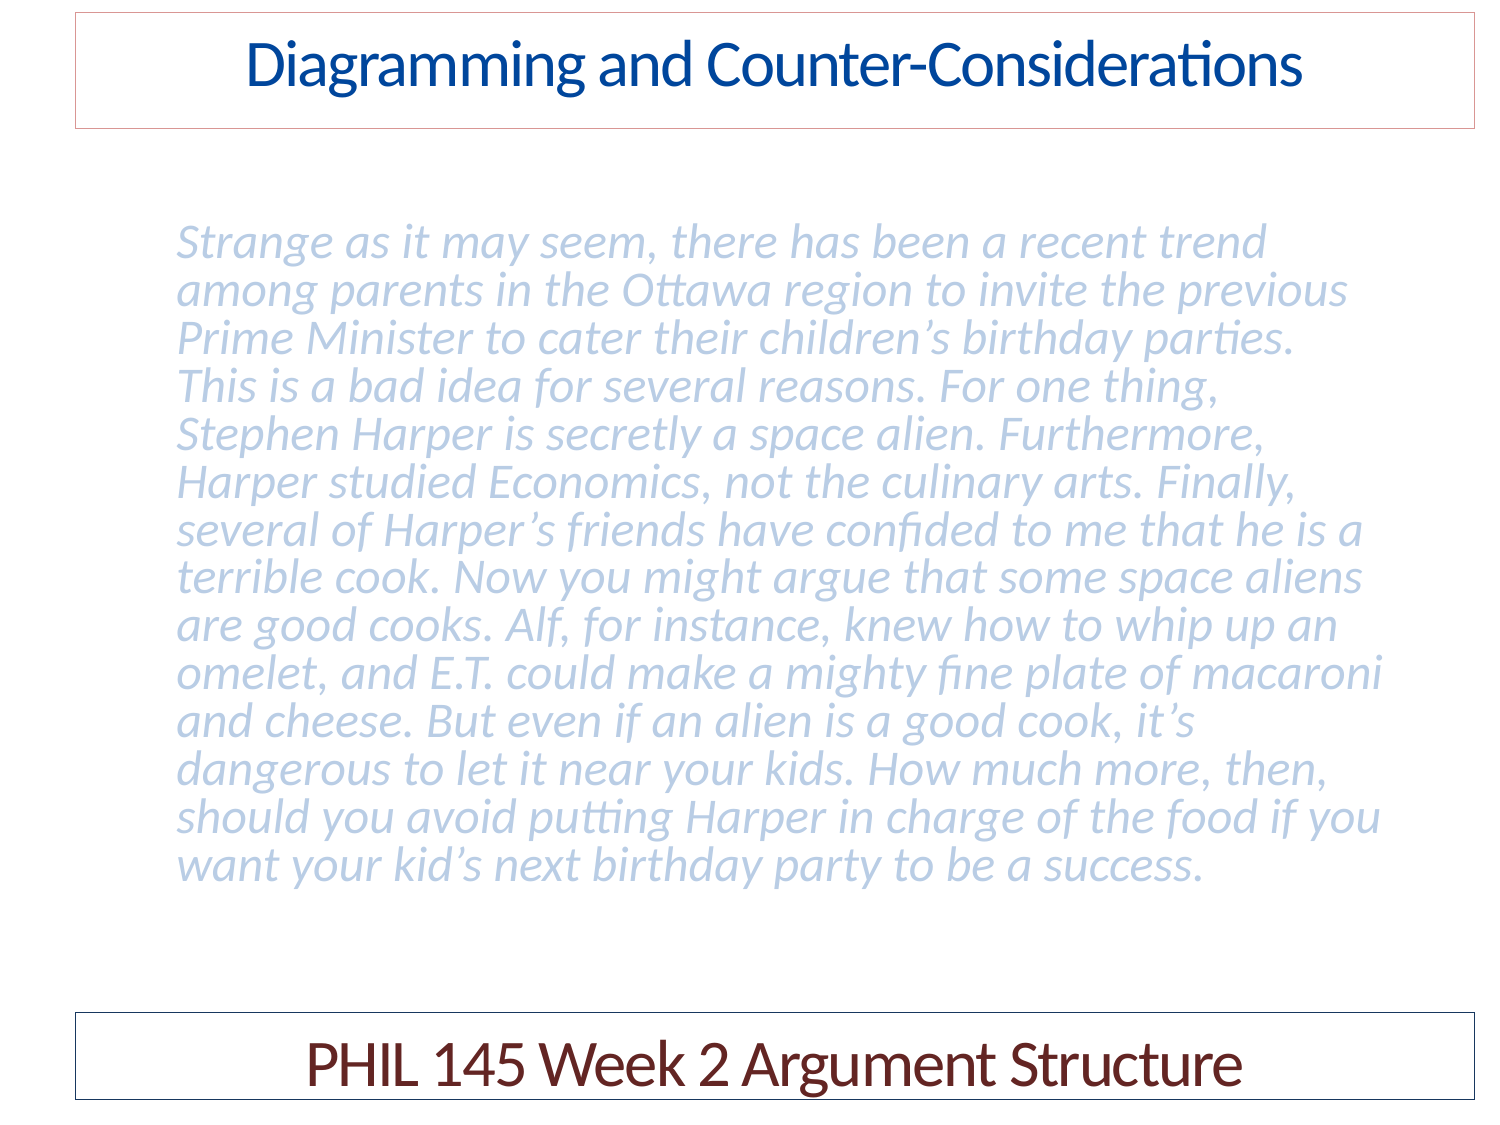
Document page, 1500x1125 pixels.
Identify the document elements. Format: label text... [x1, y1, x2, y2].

text_box Diagramming and Counter-Considerations [75, 12, 1475, 129]
text_box PHIL 145 Week 2 Argument Structure [75, 1012, 1475, 1100]
list Strange as it may seem, there has been a recent trend among parents in the Ottawa region to invite the previous Prime Minister to cater their children’s birthday parties. This is a bad idea for several reasons. For one thing, Stephen Harper is secretly a space alien. Furthermore, Harper studied Economics, not the culinary arts. Finally, several of Harper’s friends have confided to me that he is a terrible cook. Now you might argue that some space aliens are good cooks. Alf, for instance, knew how to whip up an omelet, and E.T. could make a mighty fine plate of macaroni and cheese. But even if an alien is a good cook, it’s dangerous to let it near your kids. How much more, then, should you avoid putting Harper in charge of the food if you want your kid’s next birthday party to be a success. [150, 212, 1400, 963]
